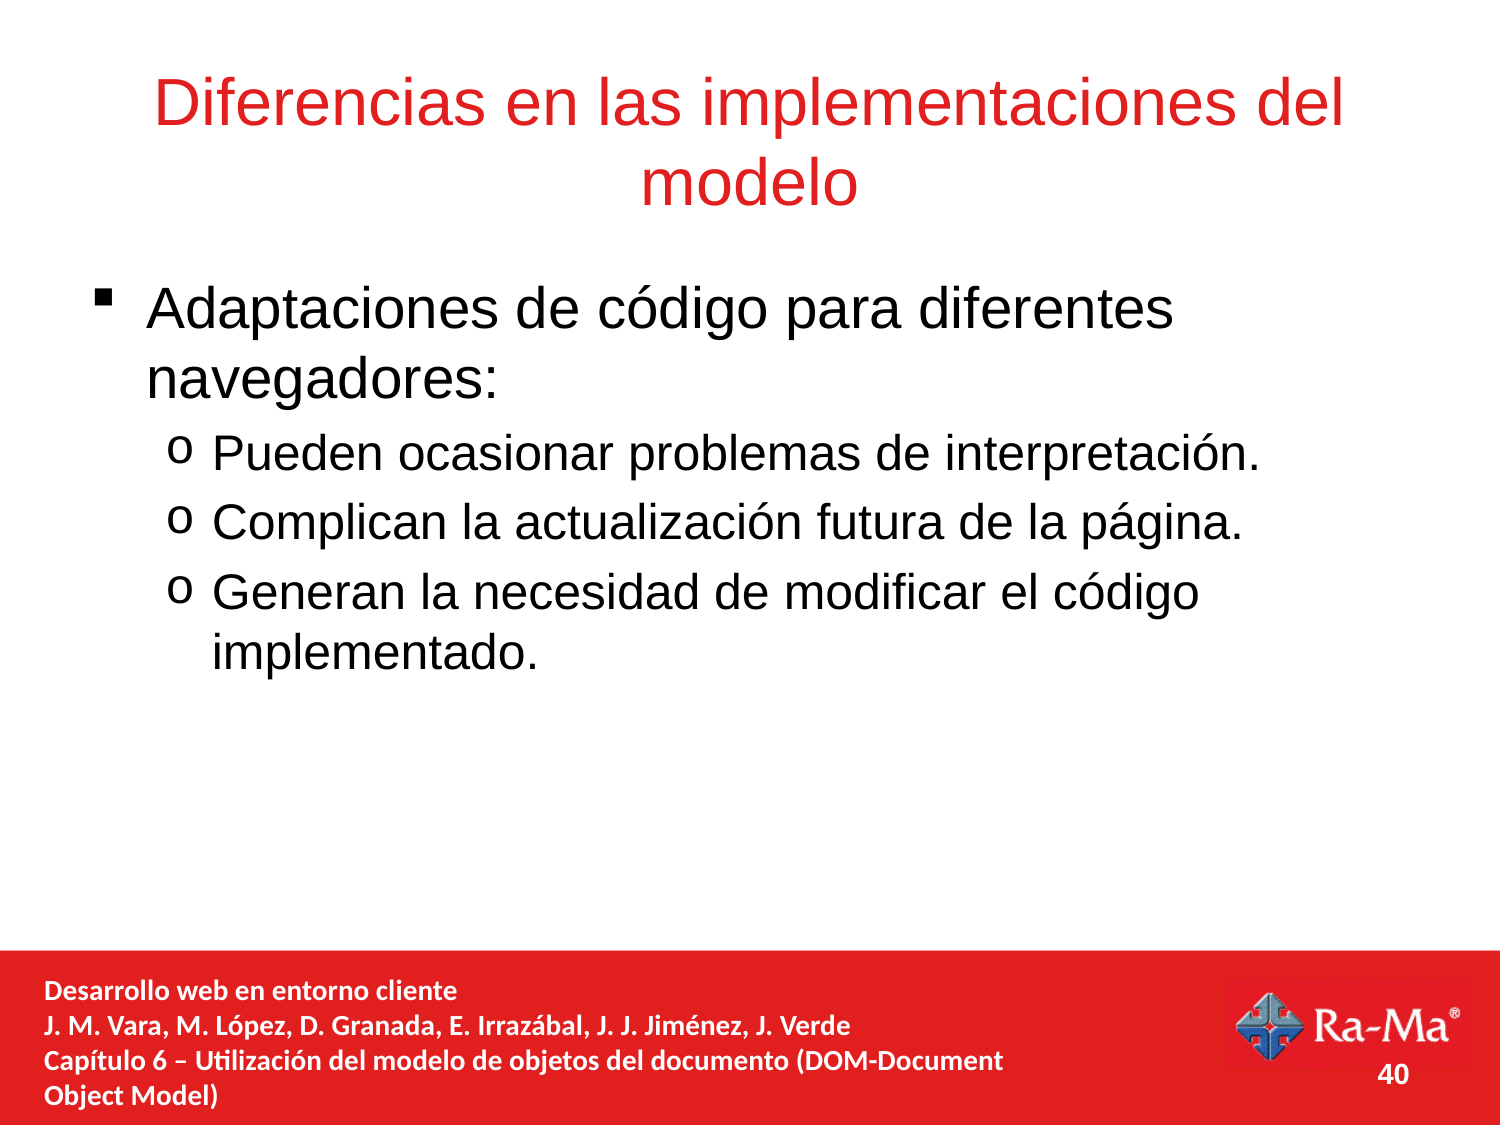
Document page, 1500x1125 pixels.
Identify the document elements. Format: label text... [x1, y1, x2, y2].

footer Desarrollo web en entorno cliente J. M. Vara, M. López, D. Granada, E. Irrazábal, J. J. Jiménez, J. Verde Capítulo 6 – Utilización del modelo de objetos del documento (DOM-Document Object Model) [29, 964, 1058, 1099]
picture [0, 0, 1500, 1125]
slide_number 40 [1074, 1042, 1425, 1103]
title Diferencias en las implementaciones del modelo [75, 45, 1425, 233]
list Adaptaciones de código para diferentes navegadores: Pueden ocasionar problemas de interpretación. Complican la actualización futura de la página. Generan la necesidad de modificar el código implementado. [75, 262, 1425, 929]
